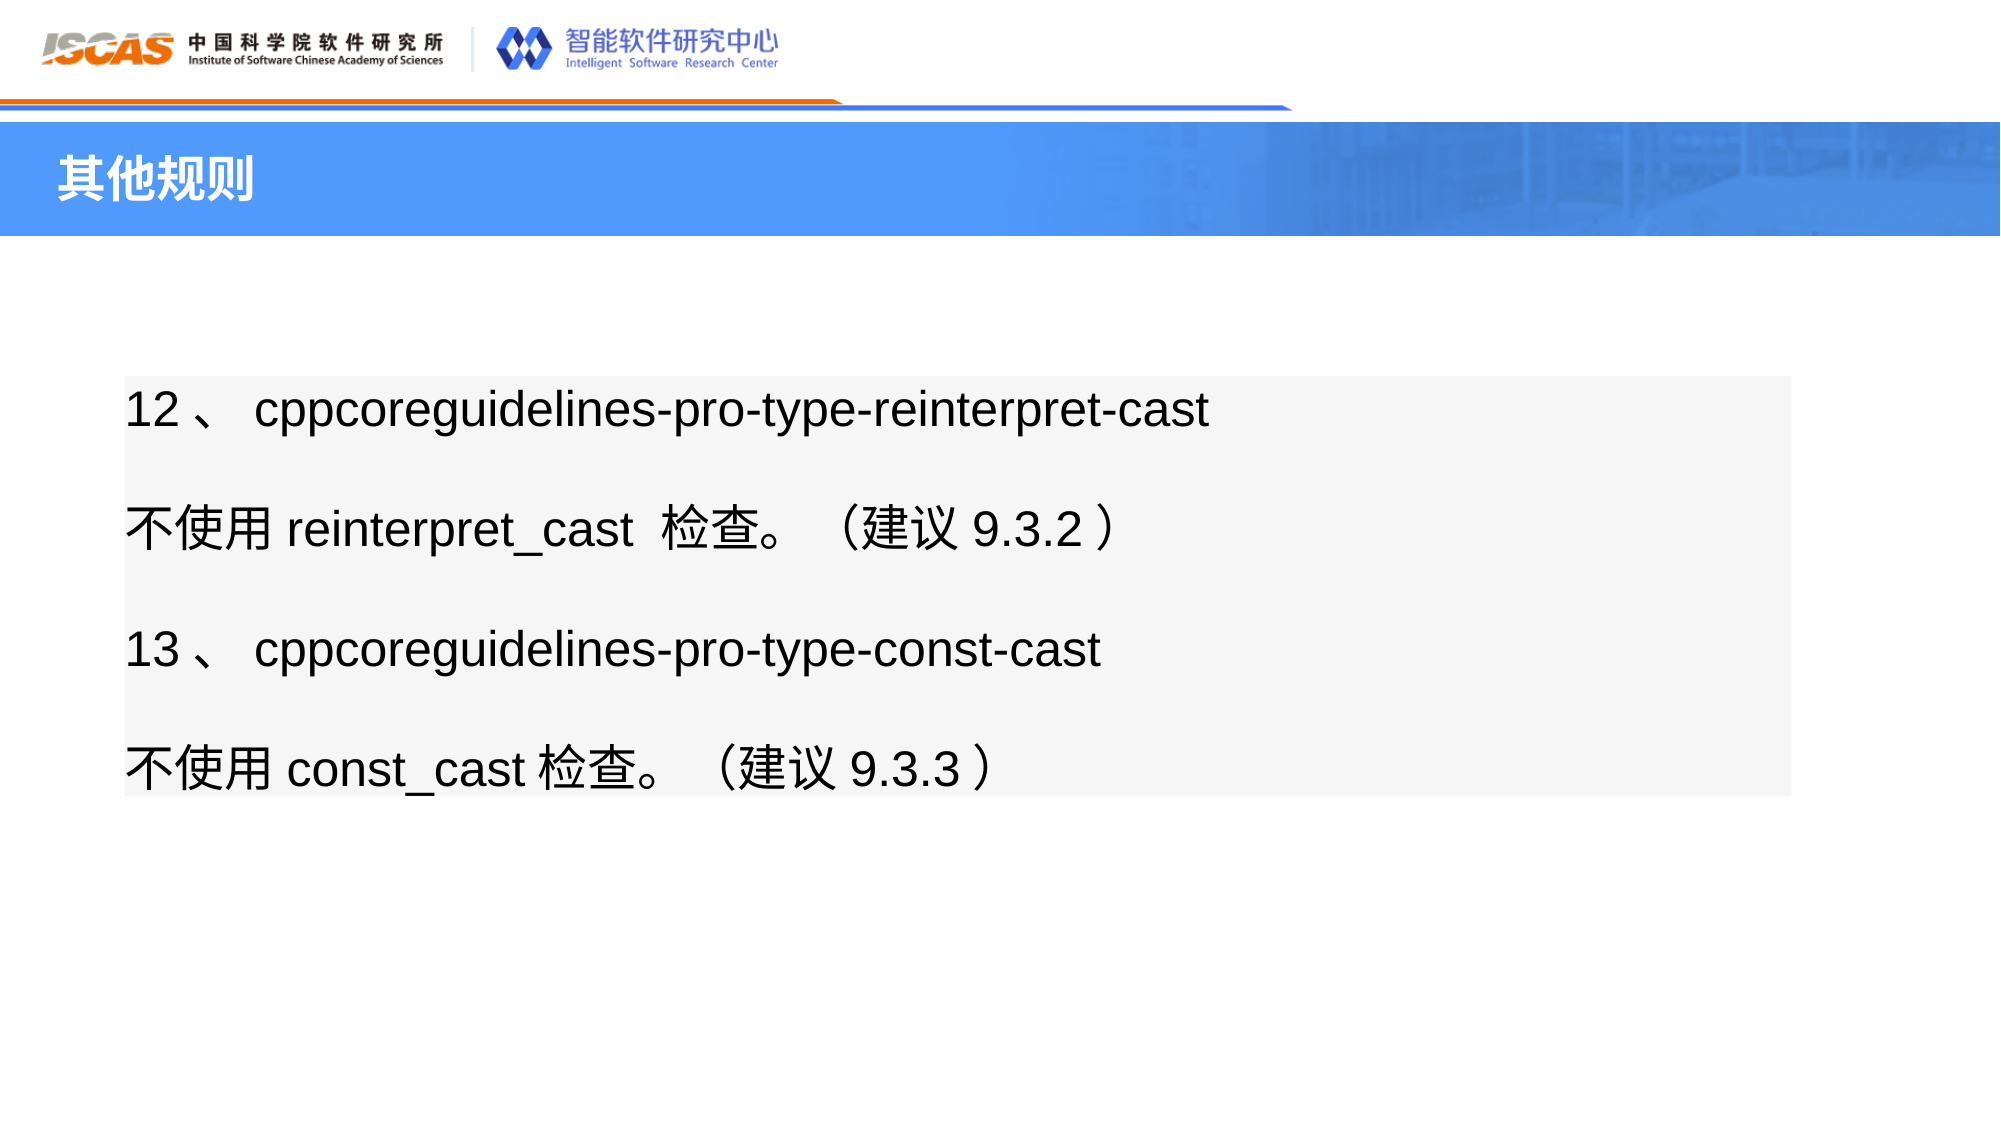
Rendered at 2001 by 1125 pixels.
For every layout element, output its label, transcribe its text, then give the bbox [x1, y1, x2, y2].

text_box 12、cppcoreguidelines-pro-type-reinterpret-cast 不使用reinterpret_cast 检查。（建议9.3.2） 13、cppcoreguidelines-pro-type-const-cast 不使用const_cast检查。（建议9.3.3） [124, 376, 1792, 797]
picture [0, 0, 2000, 1125]
list 其他规则 [41, 146, 1255, 212]
